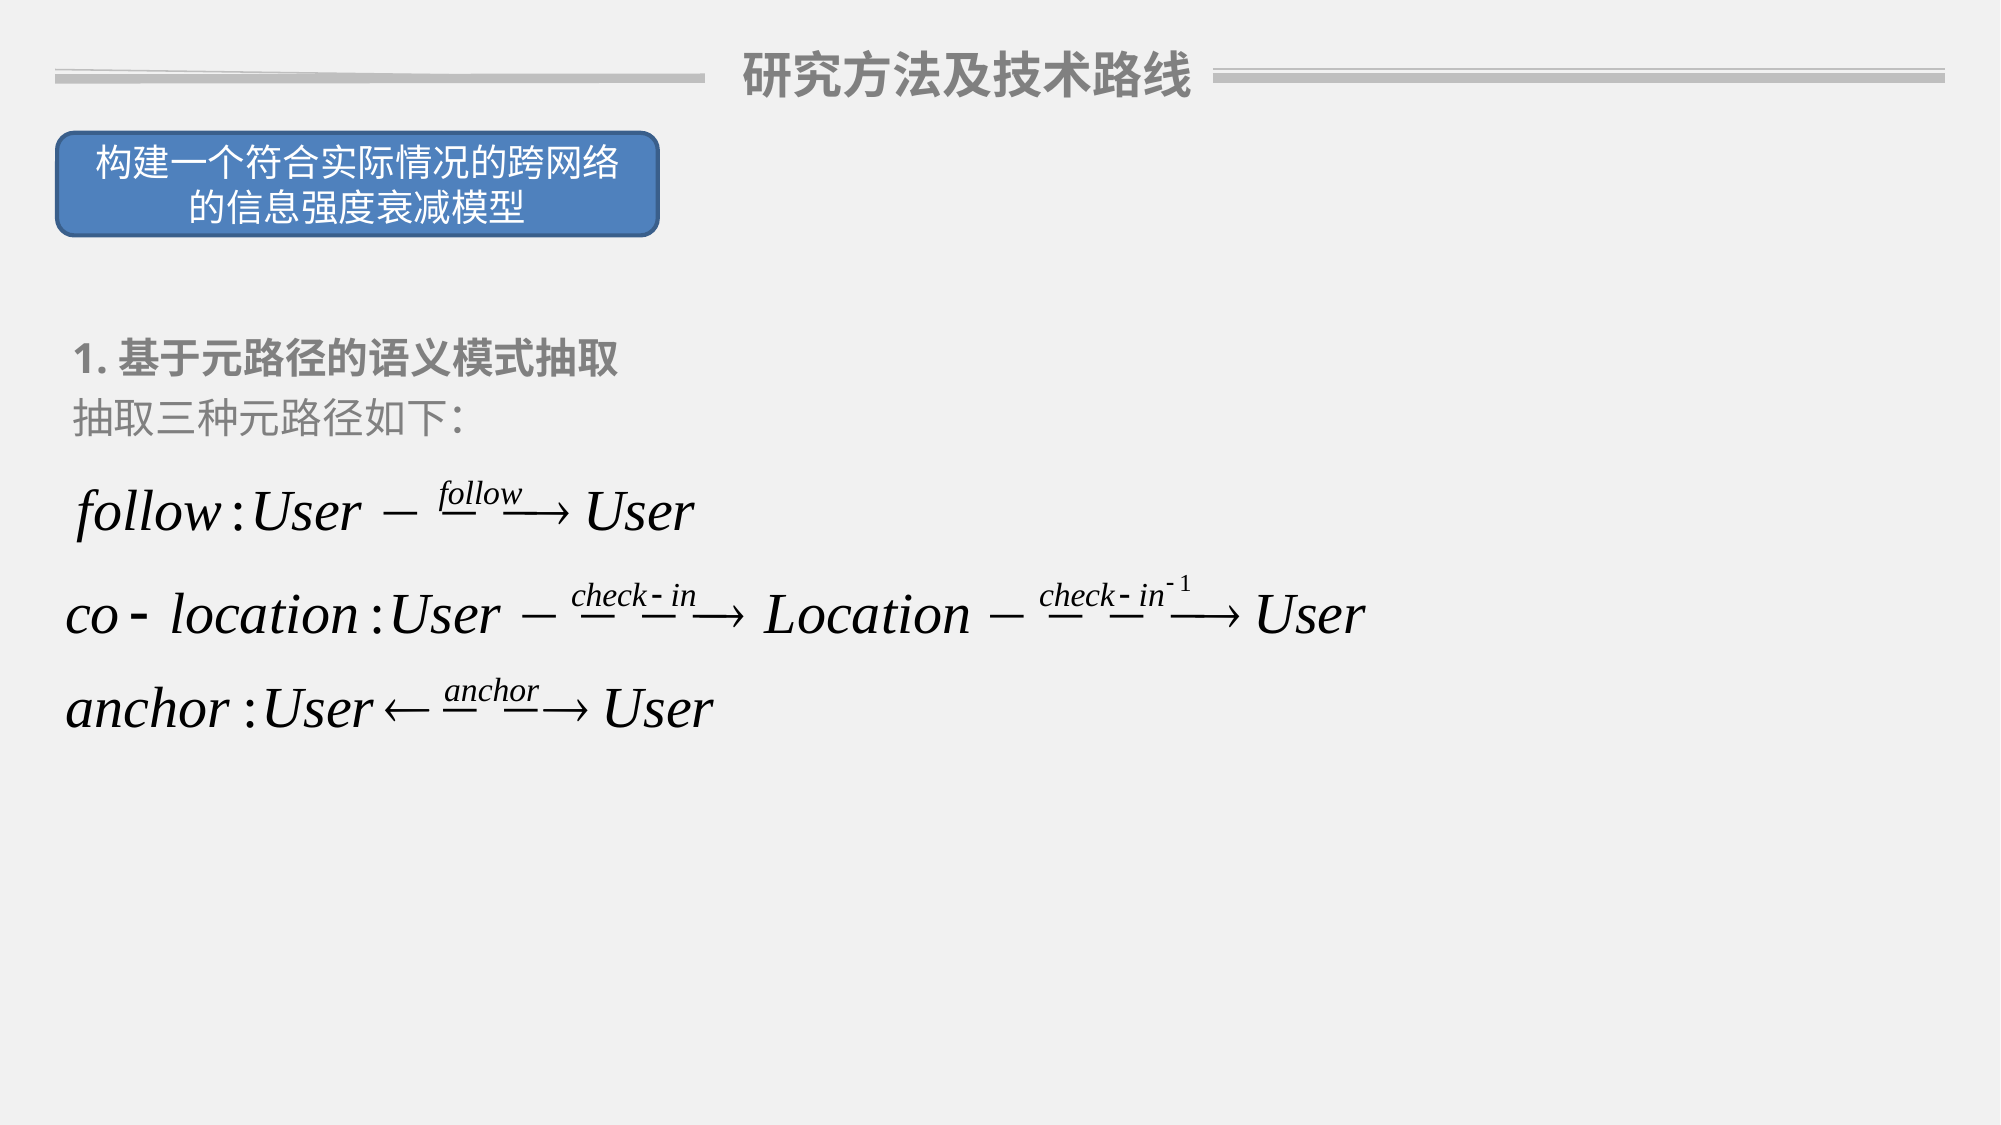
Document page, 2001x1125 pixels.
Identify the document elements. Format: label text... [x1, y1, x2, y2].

text_box 研究方法及技术路线 [704, 35, 1230, 111]
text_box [55, 69, 706, 77]
text_box 1.基于元路径的语义模式抽取 抽取三种元路径如下： [57, 314, 1524, 450]
text_box 构建一个符合实际情况的跨网络的信息强度衰减模型 [54, 130, 660, 238]
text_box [56, 468, 1380, 740]
